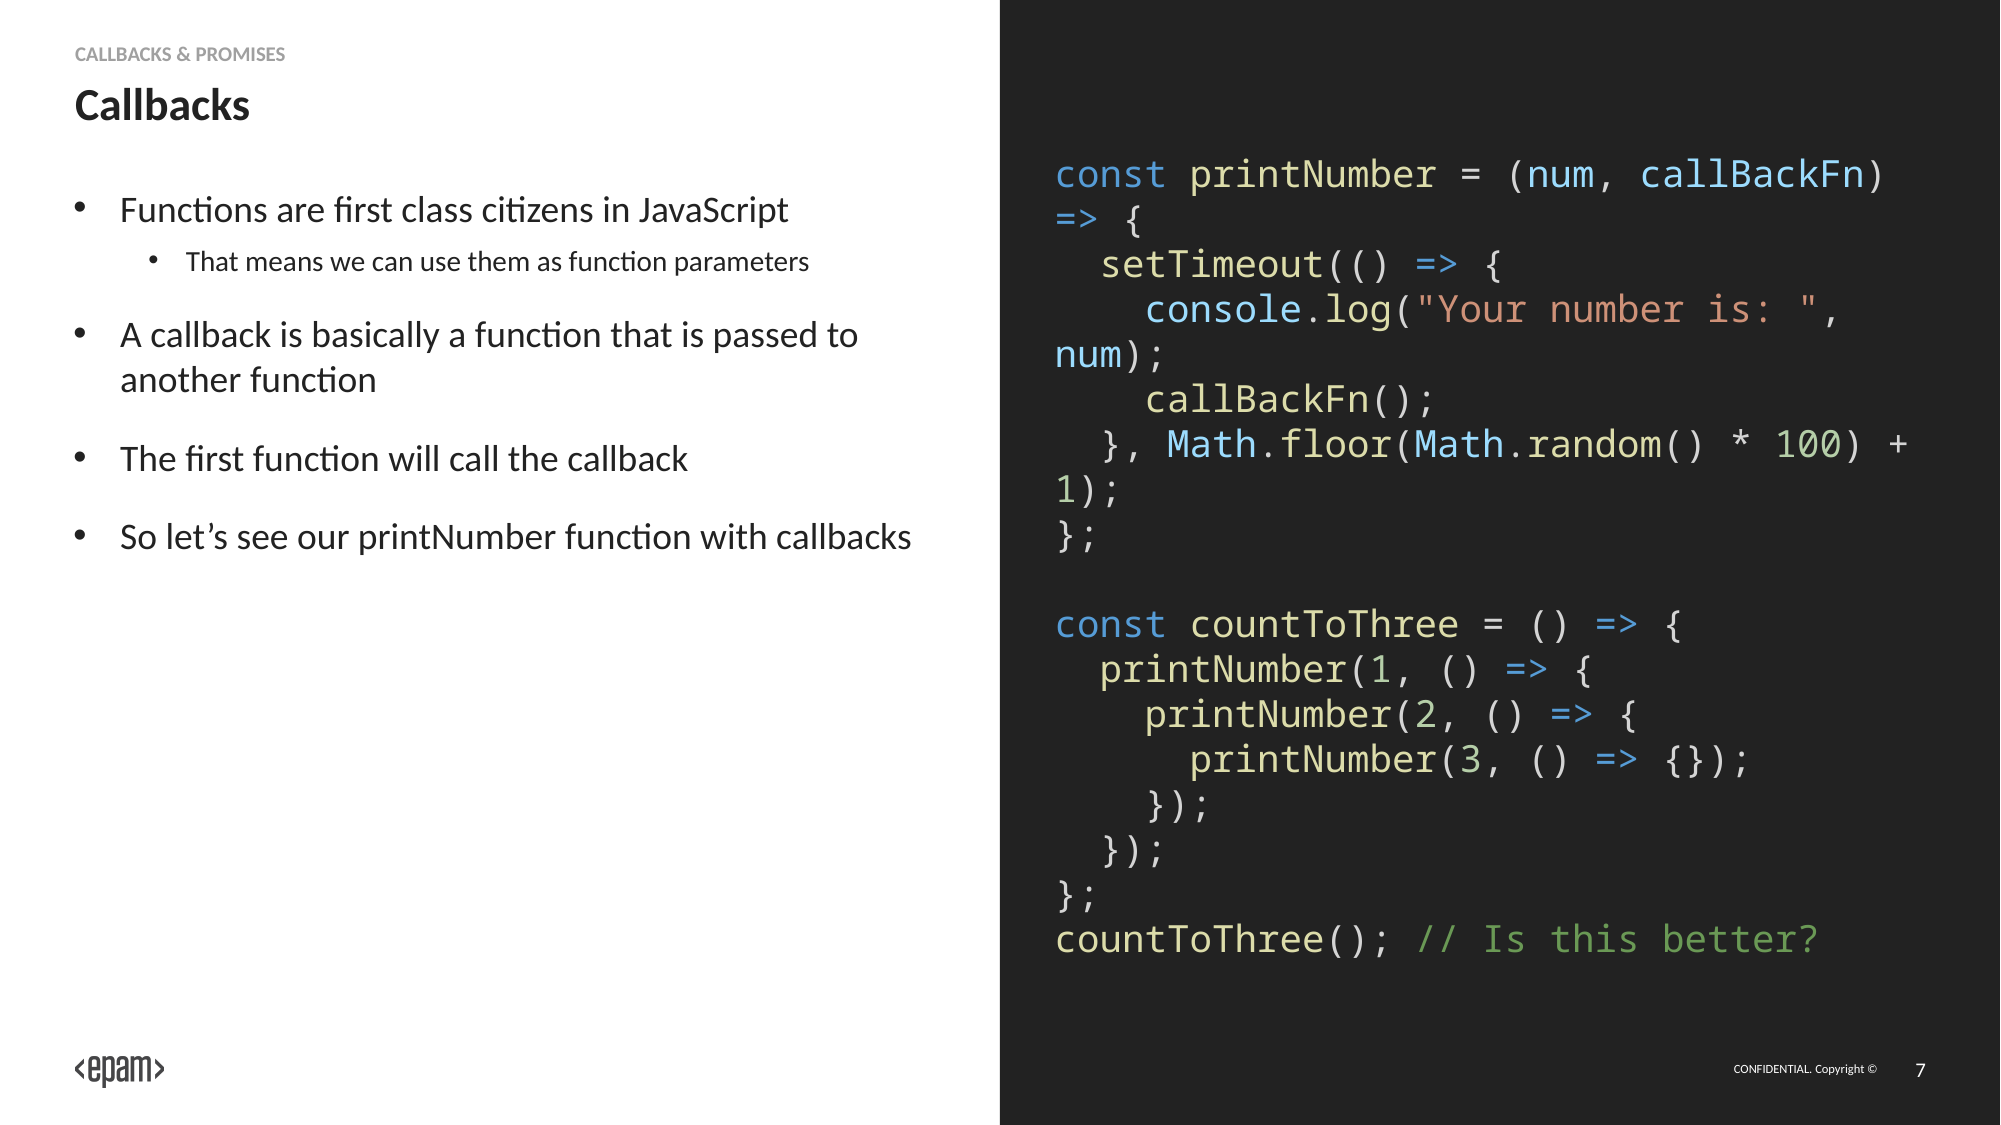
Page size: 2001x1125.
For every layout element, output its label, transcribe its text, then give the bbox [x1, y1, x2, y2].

text_box Functions are first class citizens in JavaScript That means we can use them as function parameters A callback is basically a function that is passed to another function The first function will call the callback So let’s see our printNumber function with callbacks [58, 177, 962, 735]
list Callbacks & Promises [75, 37, 668, 75]
picture [75, 1056, 164, 1088]
text_box const printNumber = (num, callBackFn) => { setTimeout(() => { console.log("Your number is: ", num); callBackFn(); }, Math.floor(Math.random() * 100) + 1); }; const countToThree = () => { printNumber(1, () => { printNumber(2, () => { printNumber(3, () => {}); }); }); }; countToThree(); // Is this better? [1054, 149, 1942, 1005]
title Callbacks [75, 75, 862, 150]
